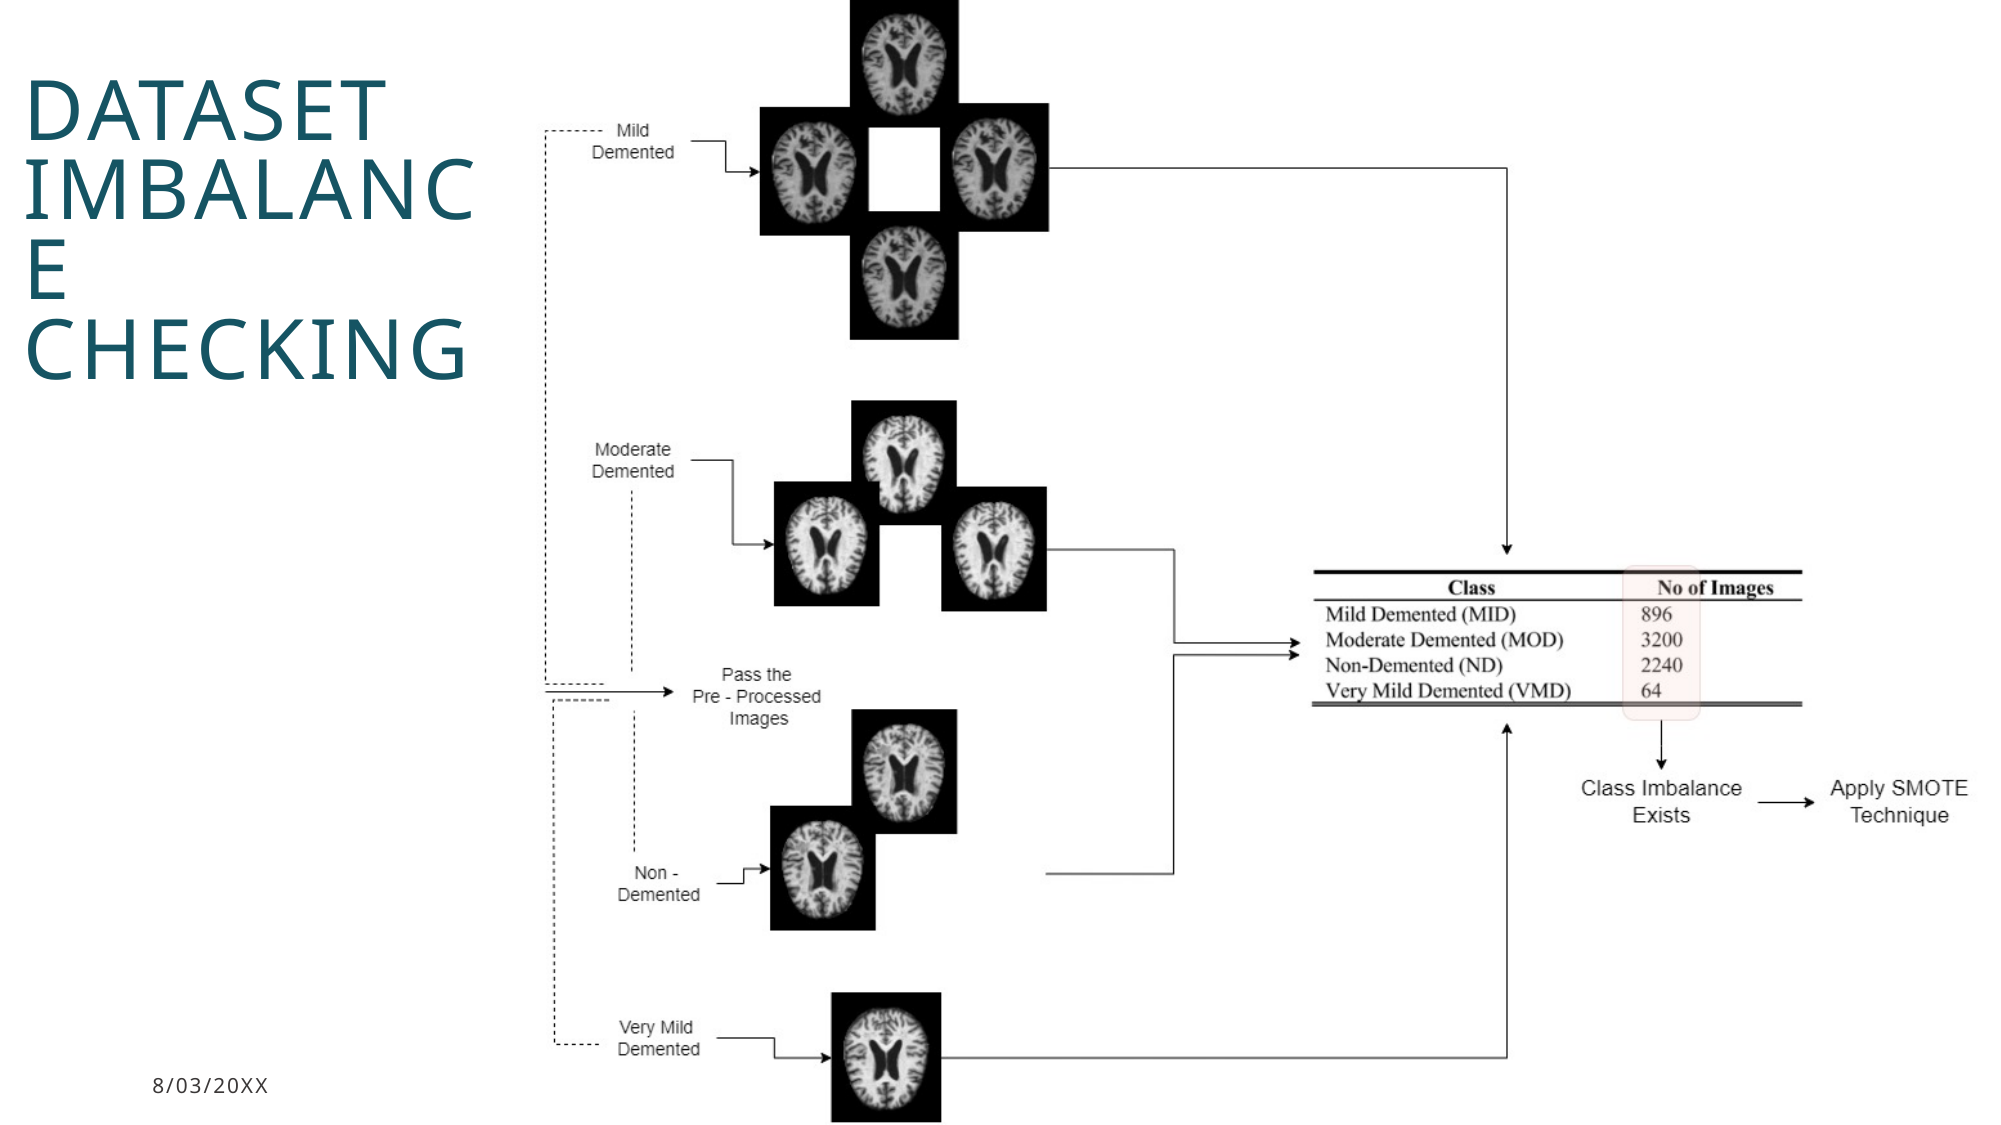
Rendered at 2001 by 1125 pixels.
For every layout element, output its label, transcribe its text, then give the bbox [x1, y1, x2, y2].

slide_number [137, 1068, 536, 1103]
picture [536, 0, 1984, 1125]
text_box Dataset imbalance checking [8, 105, 499, 366]
